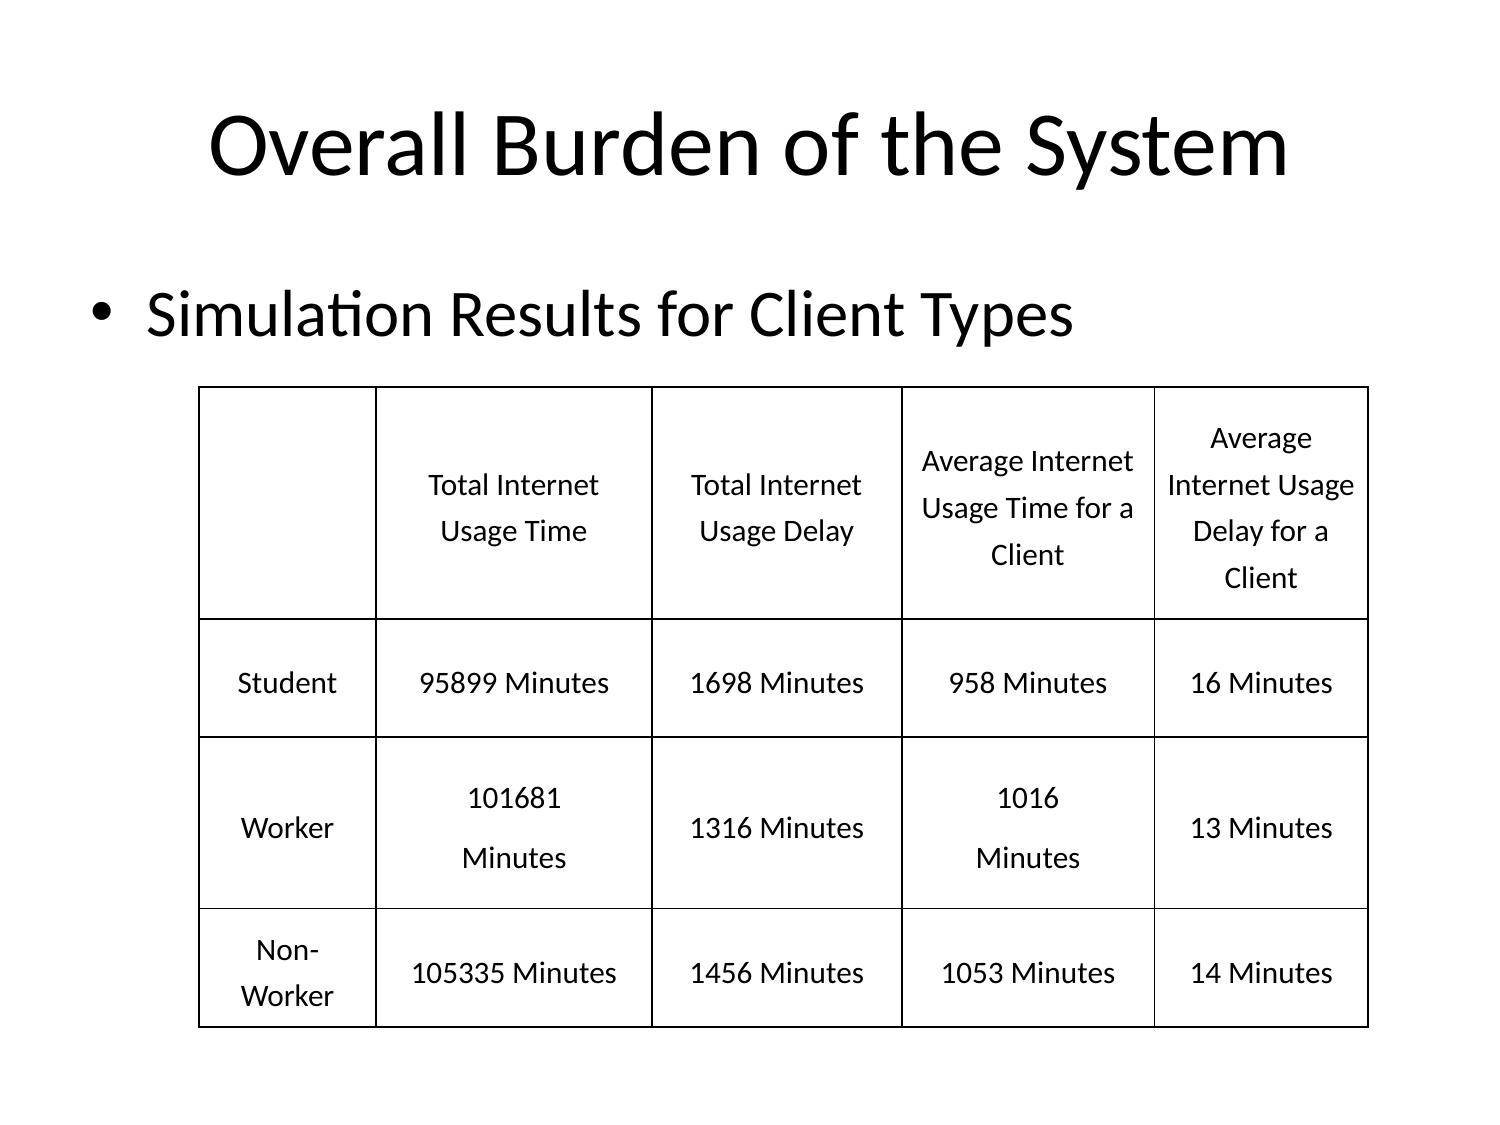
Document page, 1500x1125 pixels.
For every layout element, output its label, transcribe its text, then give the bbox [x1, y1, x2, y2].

table_cell 1456 Minutes [653, 909, 901, 1026]
table_cell 13 Minutes [1155, 738, 1367, 908]
table_cell 1698 Minutes [653, 620, 901, 736]
table_cell Non-Worker [200, 909, 375, 1026]
table_cell 101681 Minutes [377, 738, 651, 908]
table_cell 958 Minutes [903, 620, 1154, 736]
table_cell 105335 Minutes [377, 909, 651, 1026]
table_header Average Internet Usage Delay for a Client [1155, 388, 1367, 618]
table_header Total Internet Usage Delay [653, 388, 901, 618]
table_cell 1316 Minutes [653, 738, 901, 908]
table_cell 1053 Minutes [903, 909, 1154, 1026]
title Overall Burden of the System [75, 45, 1425, 233]
table_cell 1016 Minutes [903, 738, 1154, 908]
table_cell Student [200, 620, 375, 736]
table_header Total Internet Usage Time [377, 388, 651, 618]
list Simulation Results for Client Types [75, 262, 1425, 375]
table_cell 16 Minutes [1155, 620, 1367, 736]
table_header [200, 388, 375, 618]
table_header Average Internet Usage Time for a Client [903, 388, 1154, 618]
table_cell 14 Minutes [1155, 909, 1367, 1026]
table_cell 95899 Minutes [377, 620, 651, 736]
table_cell Worker [200, 738, 375, 908]
